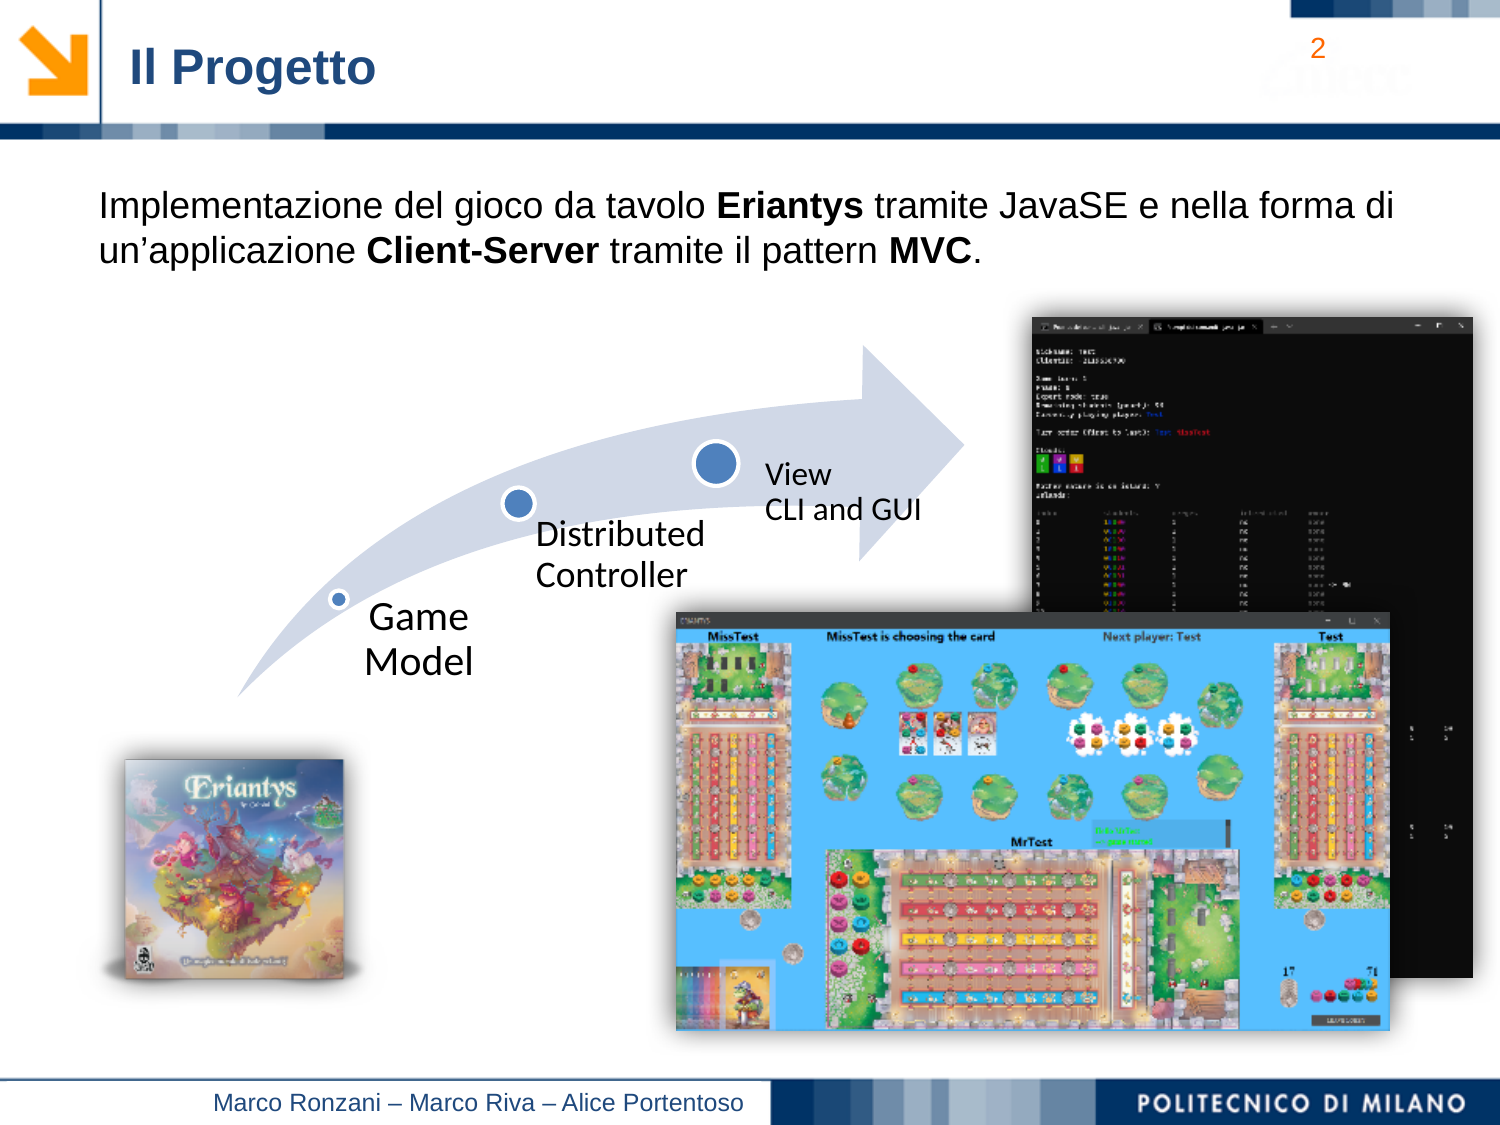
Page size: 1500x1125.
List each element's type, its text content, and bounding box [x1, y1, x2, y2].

text_box Marco Ronzani – Marco Riva – Alice Portentoso [6, 1081, 762, 1122]
list Il Progetto [114, 26, 1273, 111]
text_box Implementazione del gioco da tavolo Eriantys tramite JavaSE e nella forma di un’applicazione Client-Server tramite il pattern MVC. [83, 173, 1426, 279]
picture [0, 0, 1500, 1125]
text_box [261, 299, 951, 758]
